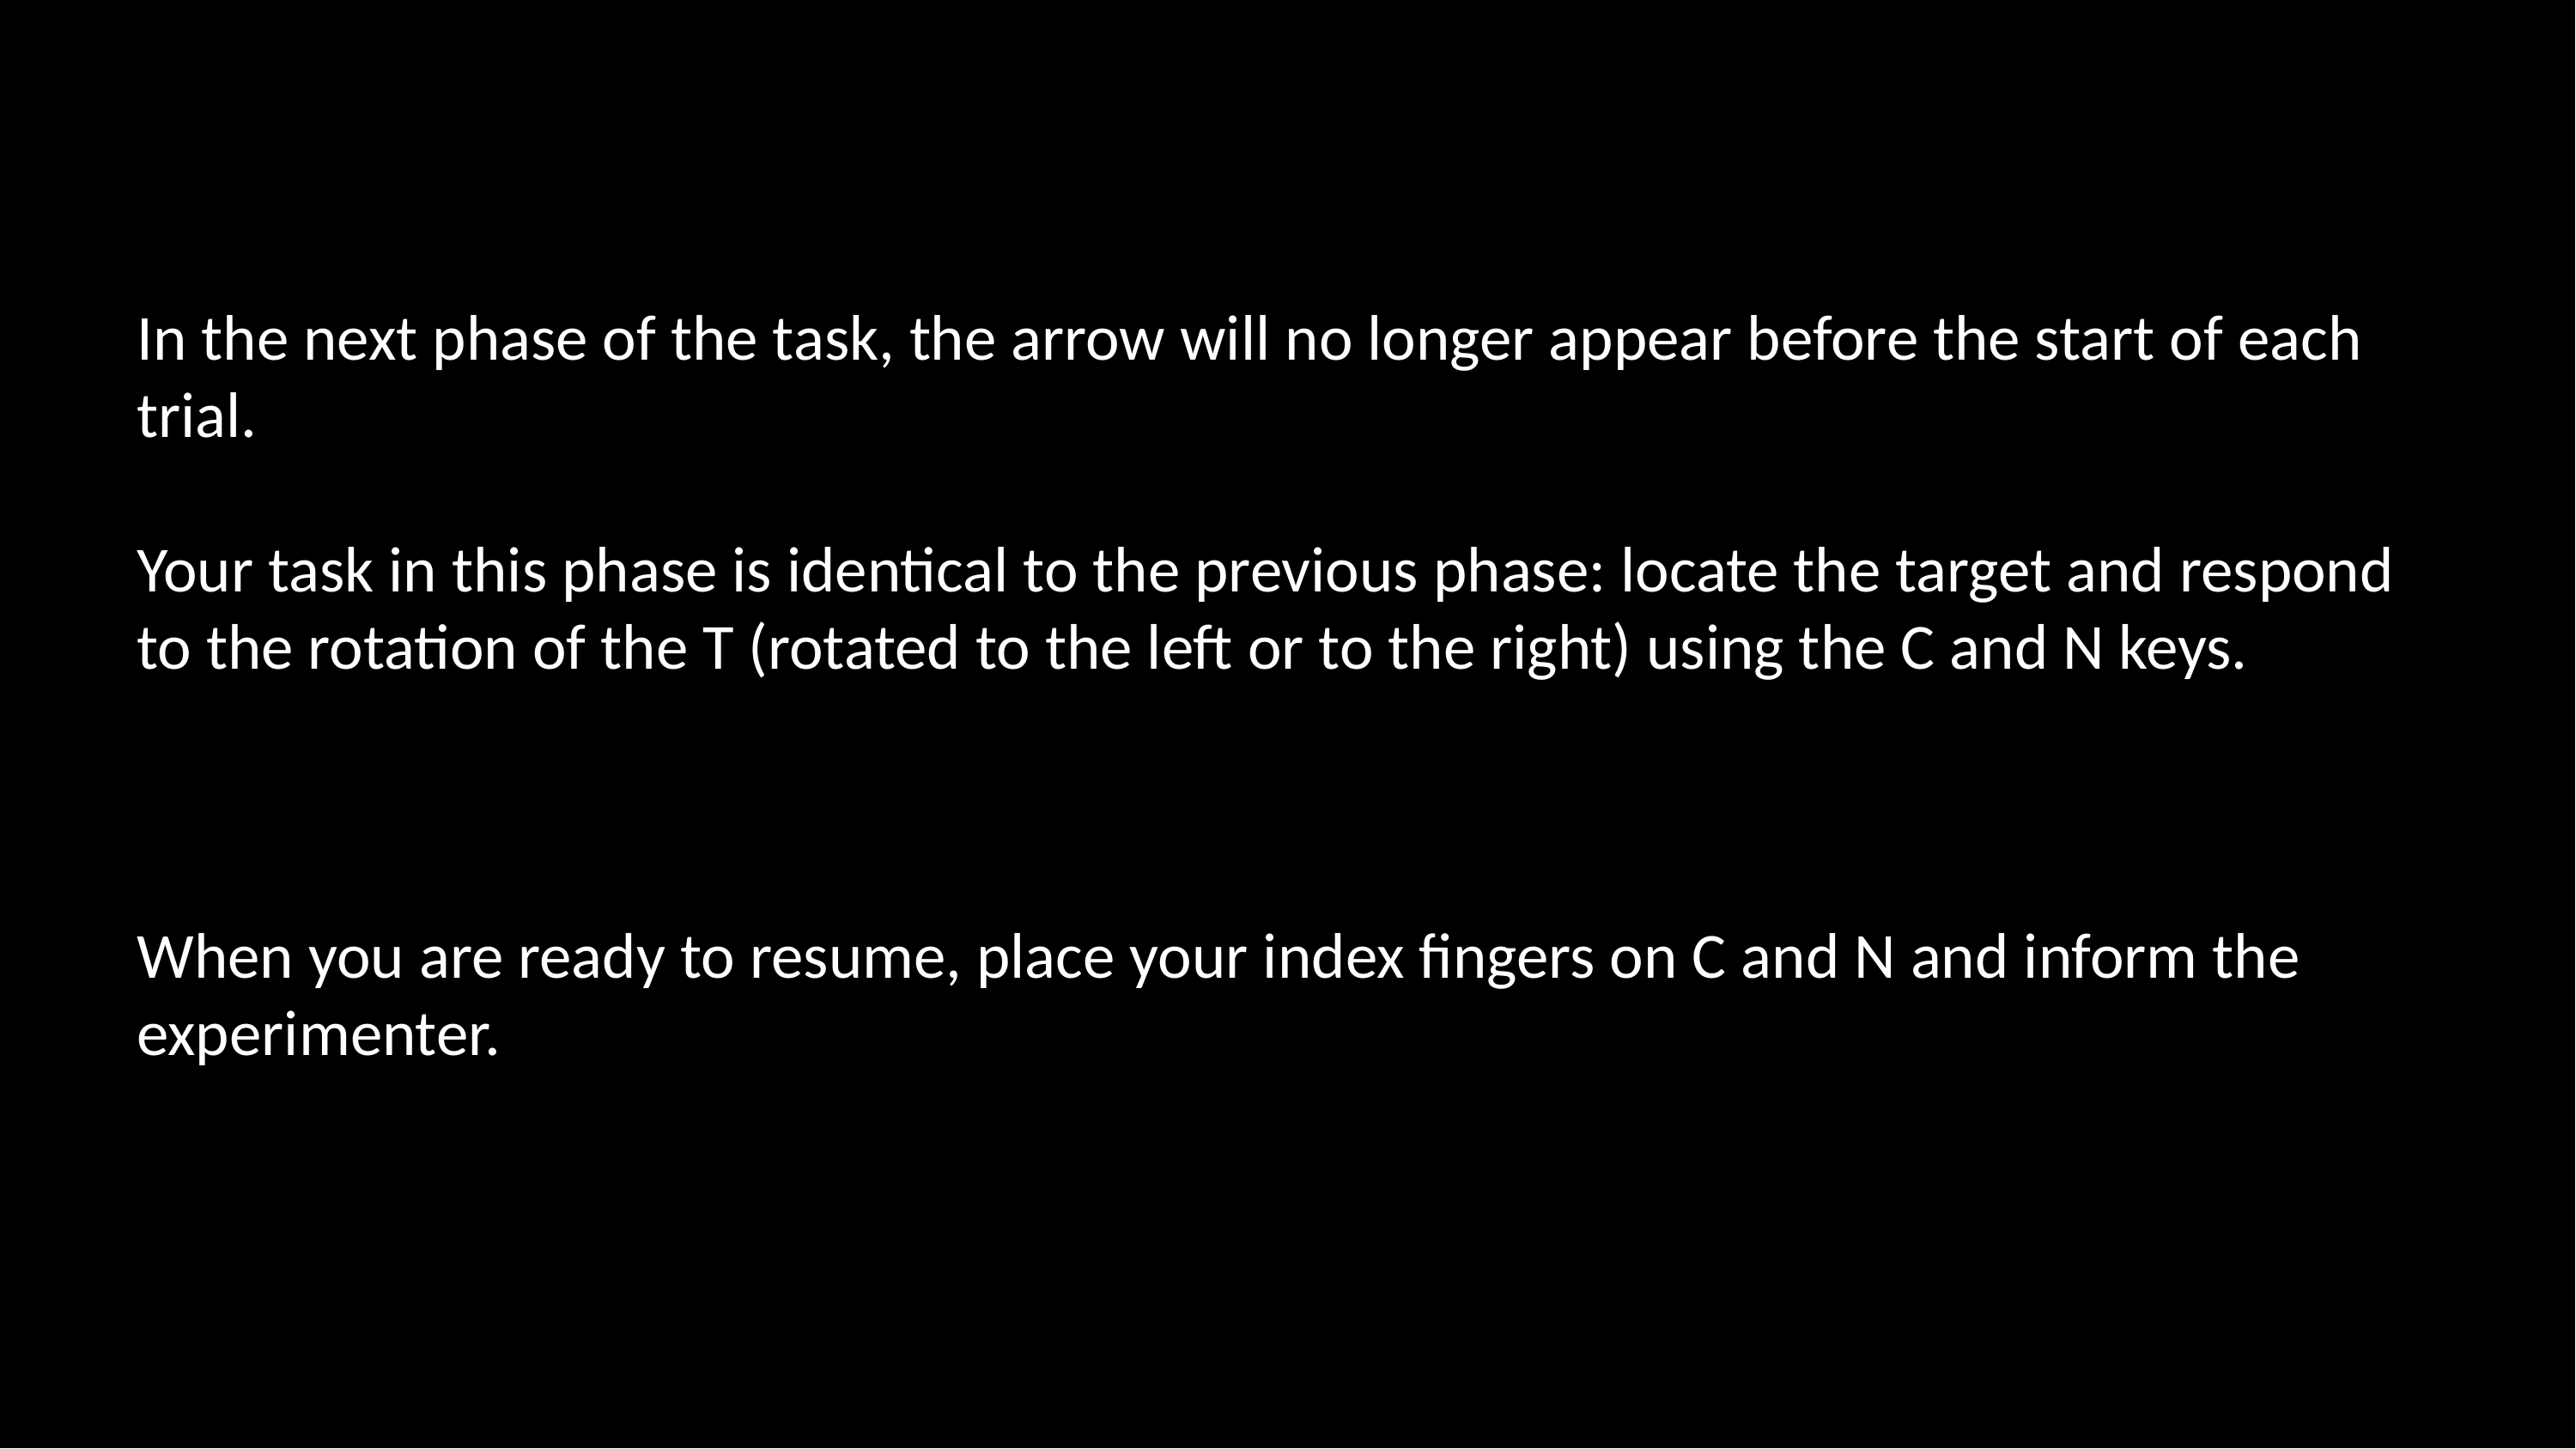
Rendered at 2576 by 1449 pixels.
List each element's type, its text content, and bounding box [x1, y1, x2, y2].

text_box In the next phase of the task, the arrow will no longer appear before the start of each trial. Your task in this phase is identical to the previous phase: locate the target and respond to the rotation of the T (rotated to the left or to the right) using the C and N keys. When you are ready to resume, place your index fingers on C and N and inform the experimenter. [124, 289, 2440, 1075]
